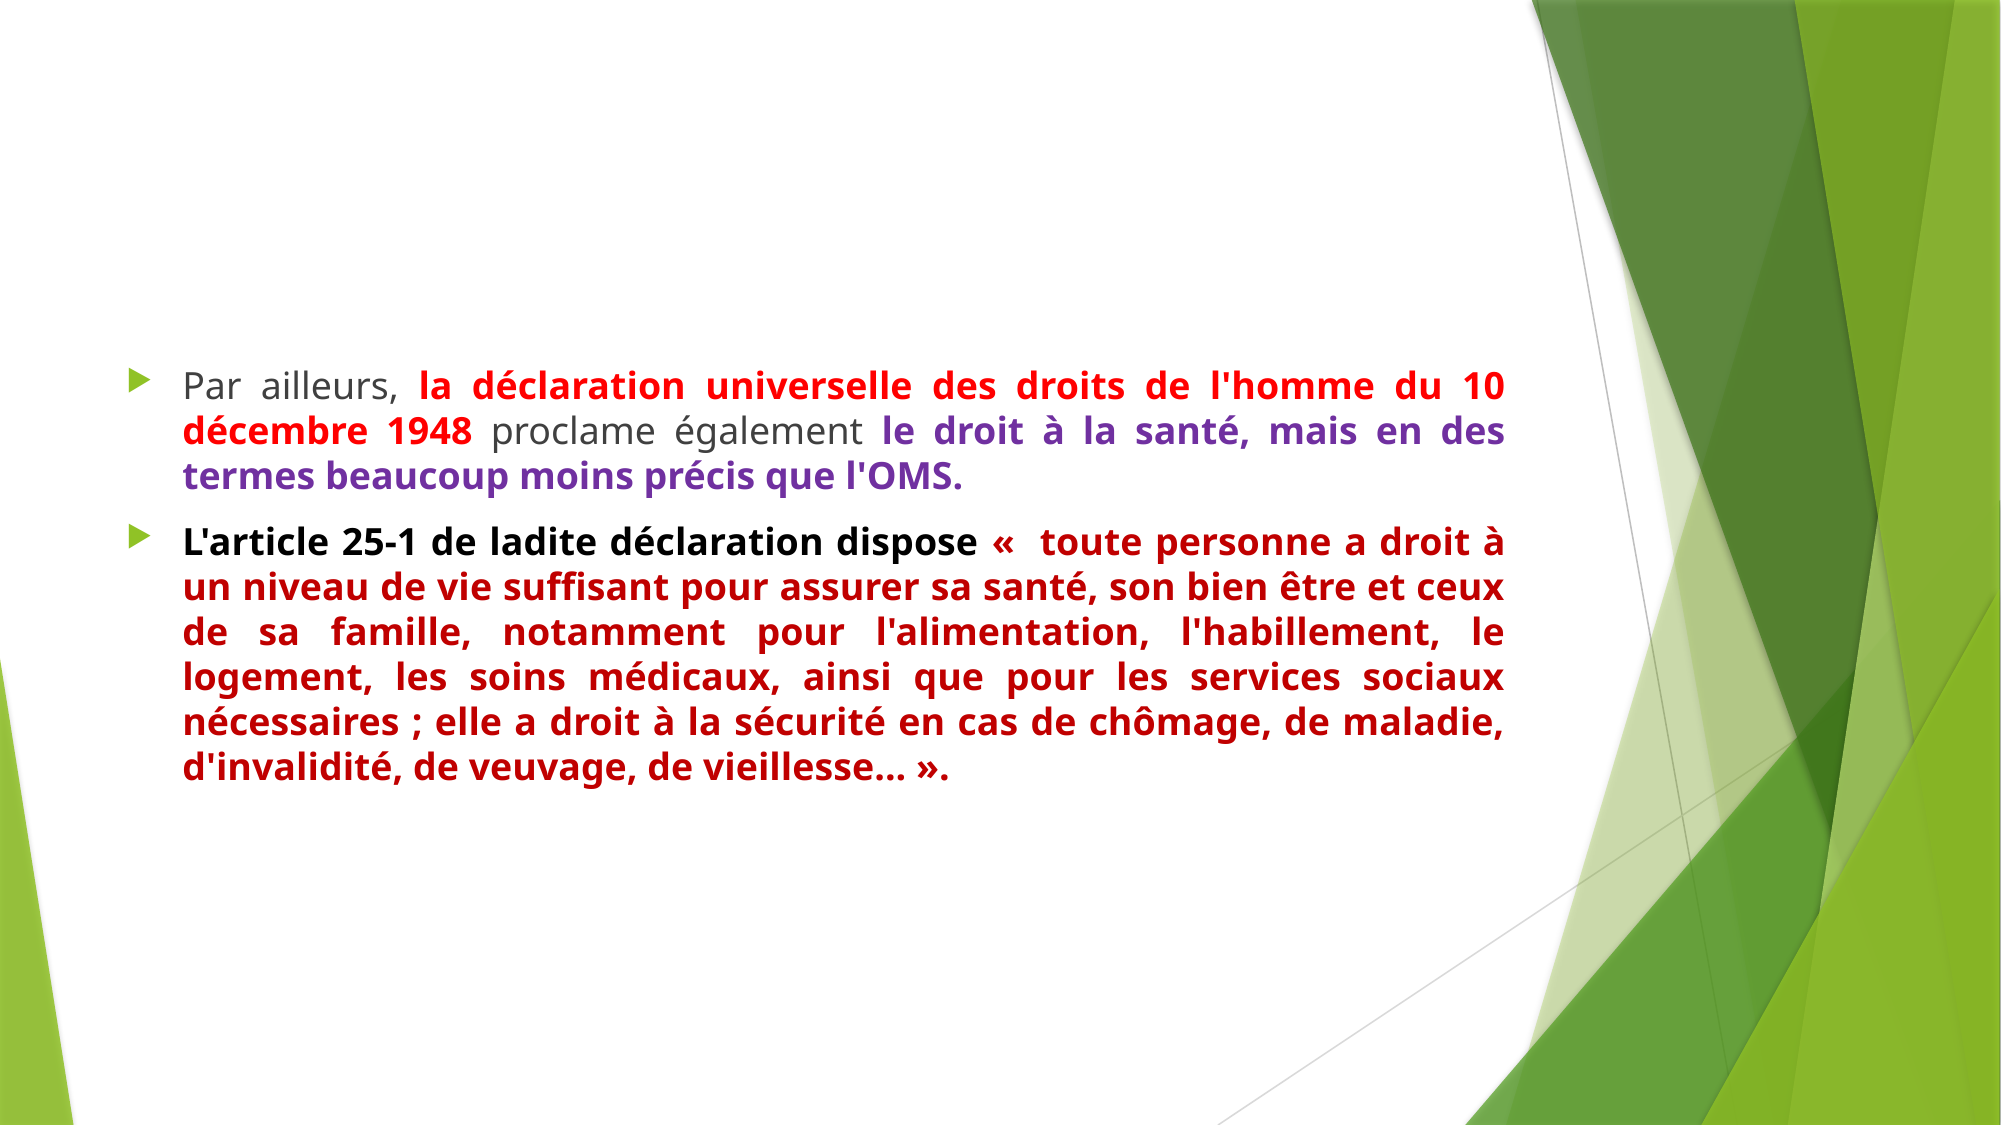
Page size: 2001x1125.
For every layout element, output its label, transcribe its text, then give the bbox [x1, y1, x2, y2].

list Par ailleurs, la déclaration universelle des droits de l'homme du 10 décembre 1948 proclame également le droit à la santé, mais en des termes beaucoup moins précis que l'OMS. L'article 25-1 de ladite déclaration dispose « toute personne a droit à un niveau de vie suffisant pour assurer sa santé, son bien être et ceux de sa famille, notamment pour l'alimentation, l'habillement, le logement, les soins médicaux, ainsi que pour les services sociaux nécessaires ; elle a droit à la sécurité en cas de chômage, de maladie, d'invalidité, de veuvage, de vieillesse... ». [111, 354, 1522, 992]
